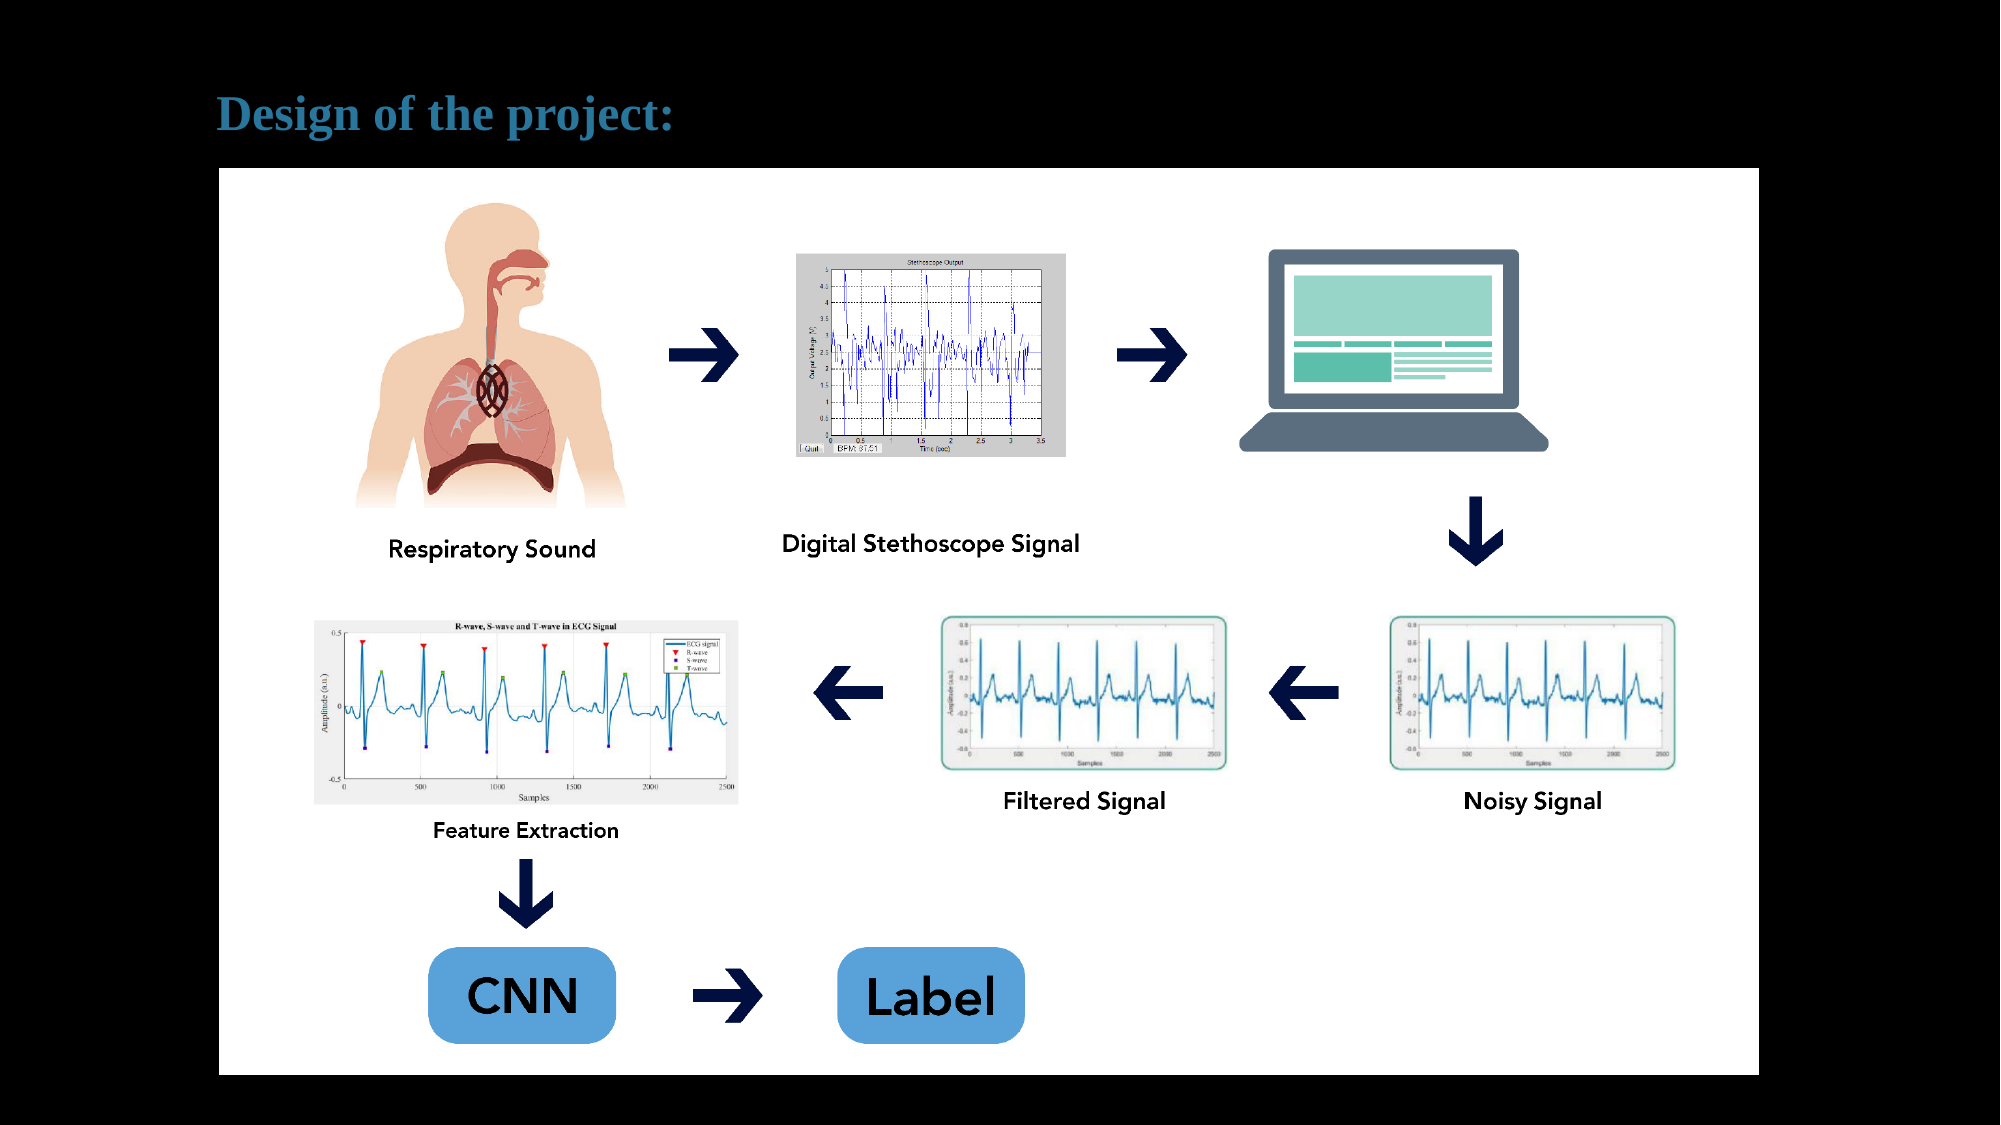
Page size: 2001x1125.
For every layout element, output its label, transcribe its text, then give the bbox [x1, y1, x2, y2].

picture [219, 168, 1759, 1075]
text_box Design of the project: [201, 69, 1901, 234]
